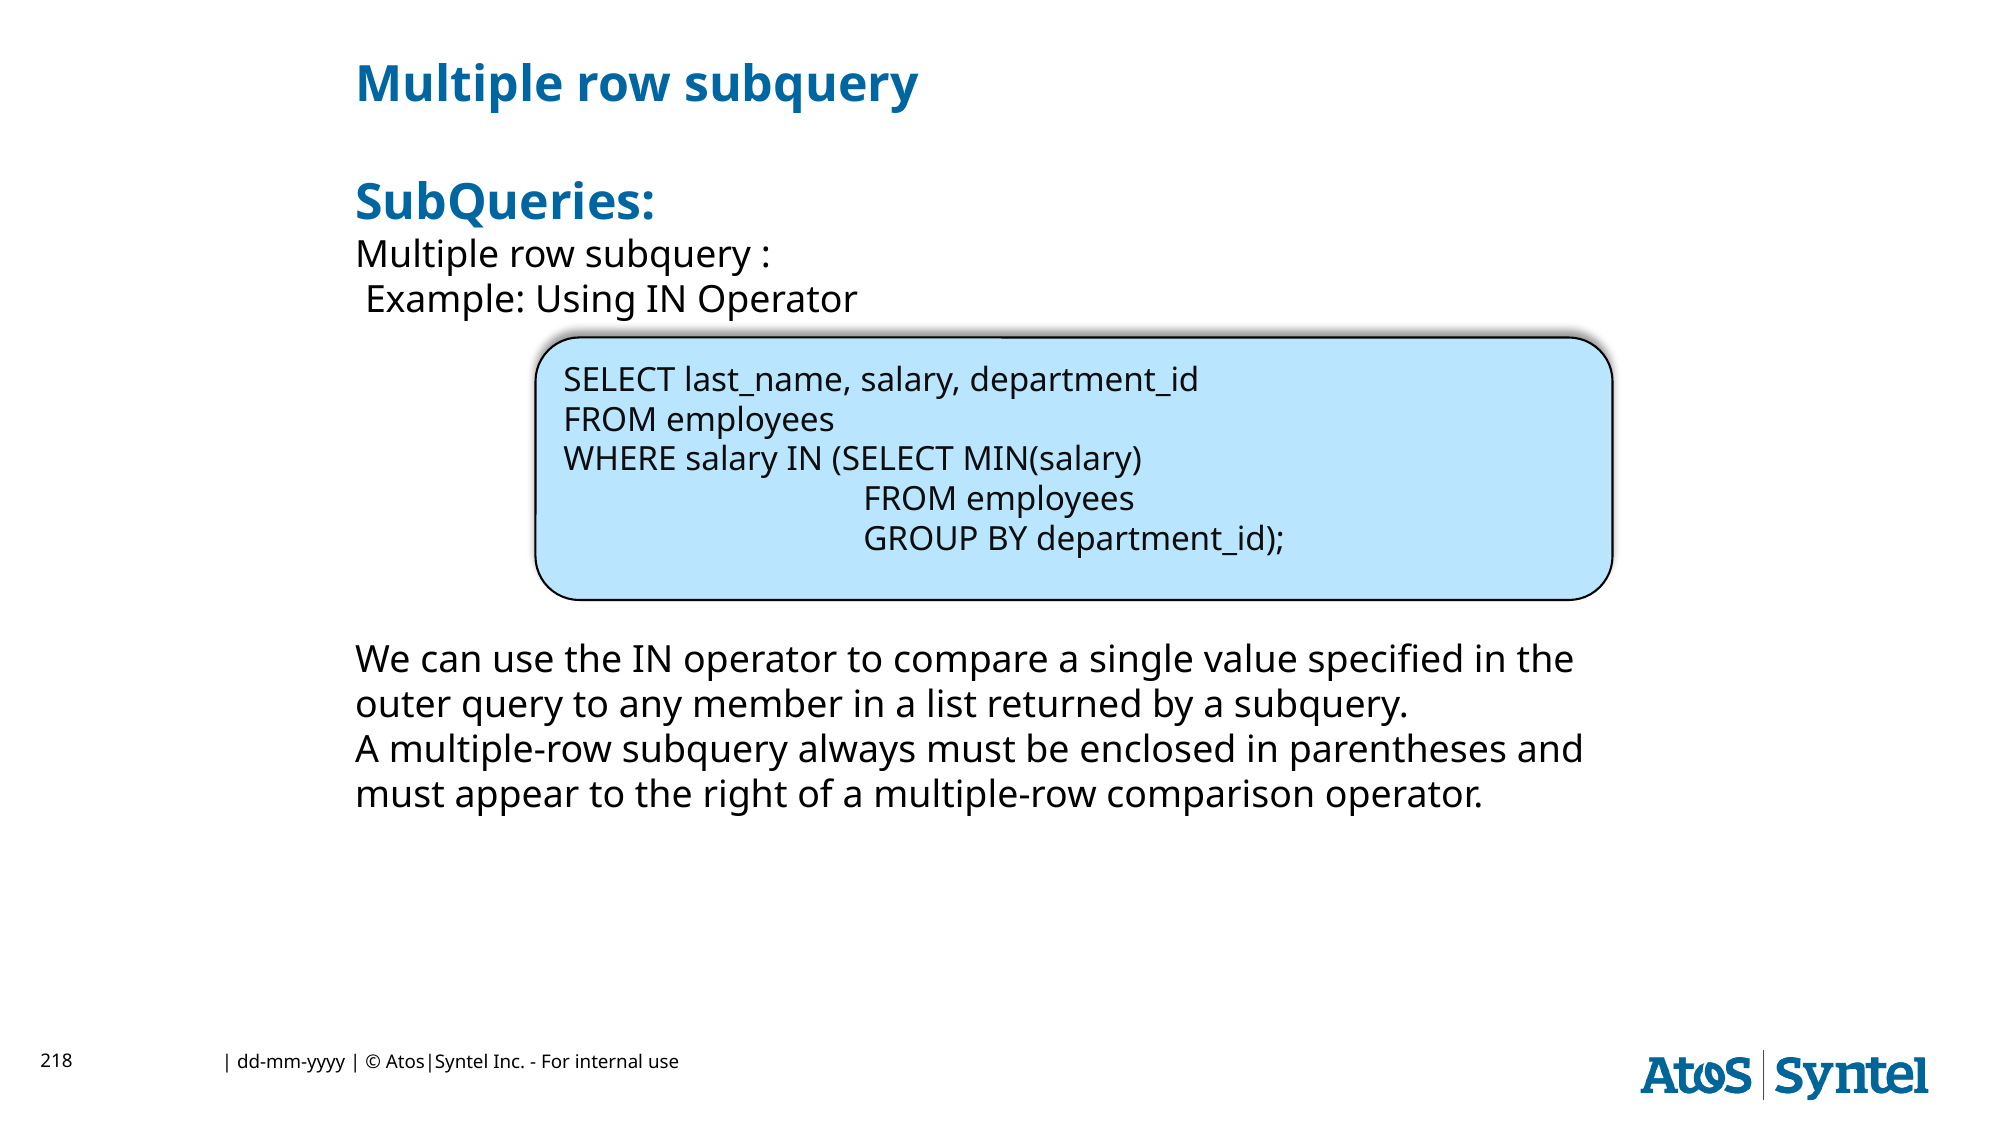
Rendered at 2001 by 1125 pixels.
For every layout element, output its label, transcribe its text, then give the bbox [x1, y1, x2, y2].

list SubQueries: Multiple row subquery : Example: Using IN Operator We can use the IN operator to compare a single value specified in the outer query to any member in a list returned by a subquery. A multiple-row subquery always must be enclosed in parentheses and must appear to the right of a multiple-row comparison operator. [340, 162, 1671, 1050]
text_box SELECT last_name, salary, department_id FROM employees WHERE salary IN (SELECT MIN(salary) FROM employees GROUP BY department_id); [535, 337, 1613, 601]
title Multiple row subquery [340, 43, 1712, 160]
picture [1603, 1019, 1965, 1125]
